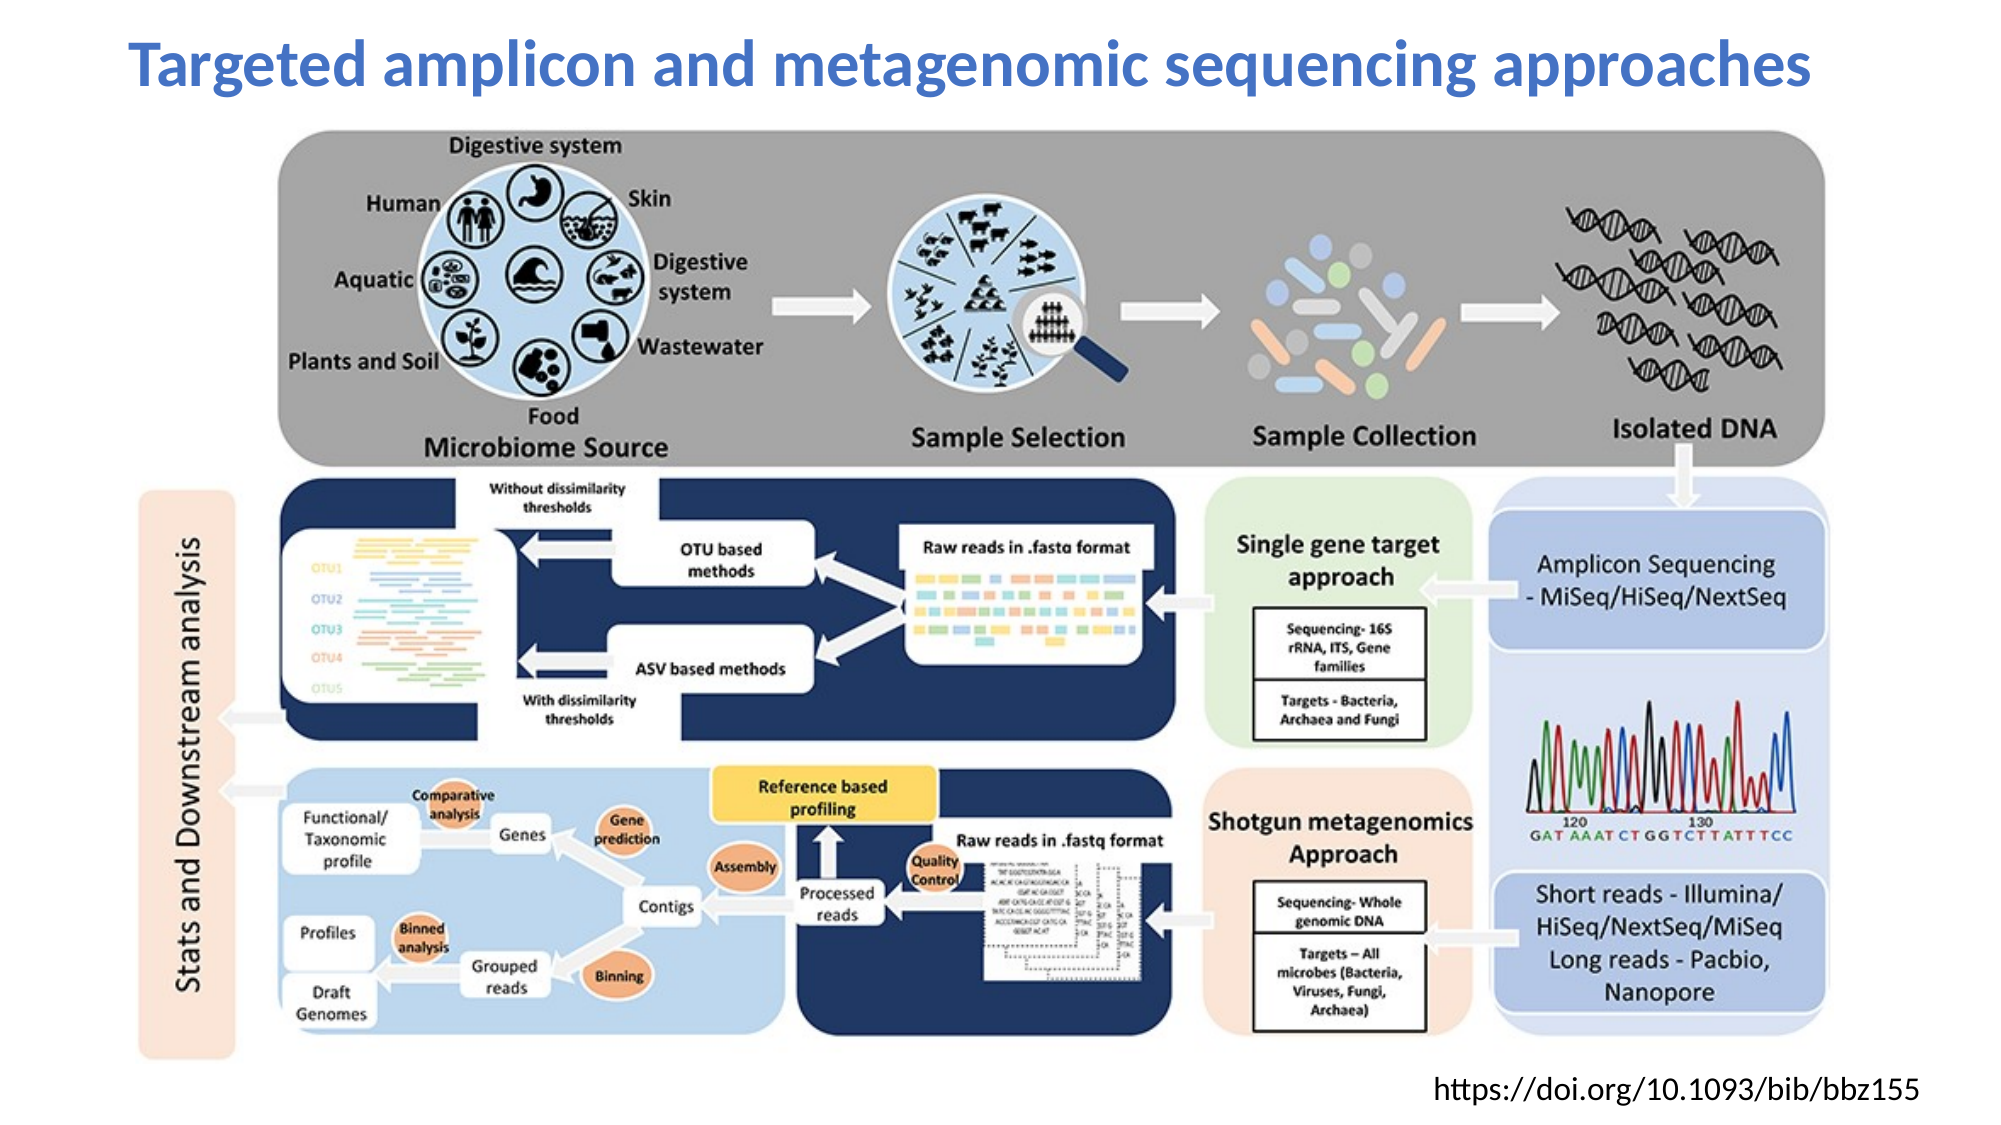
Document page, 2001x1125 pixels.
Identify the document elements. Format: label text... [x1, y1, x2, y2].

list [135, 127, 1834, 1064]
title Targeted amplicon and metagenomic sequencing approaches [108, 18, 1834, 112]
text_box https://doi.org/10.1093/bib/bbz155 [1316, 1060, 1936, 1115]
